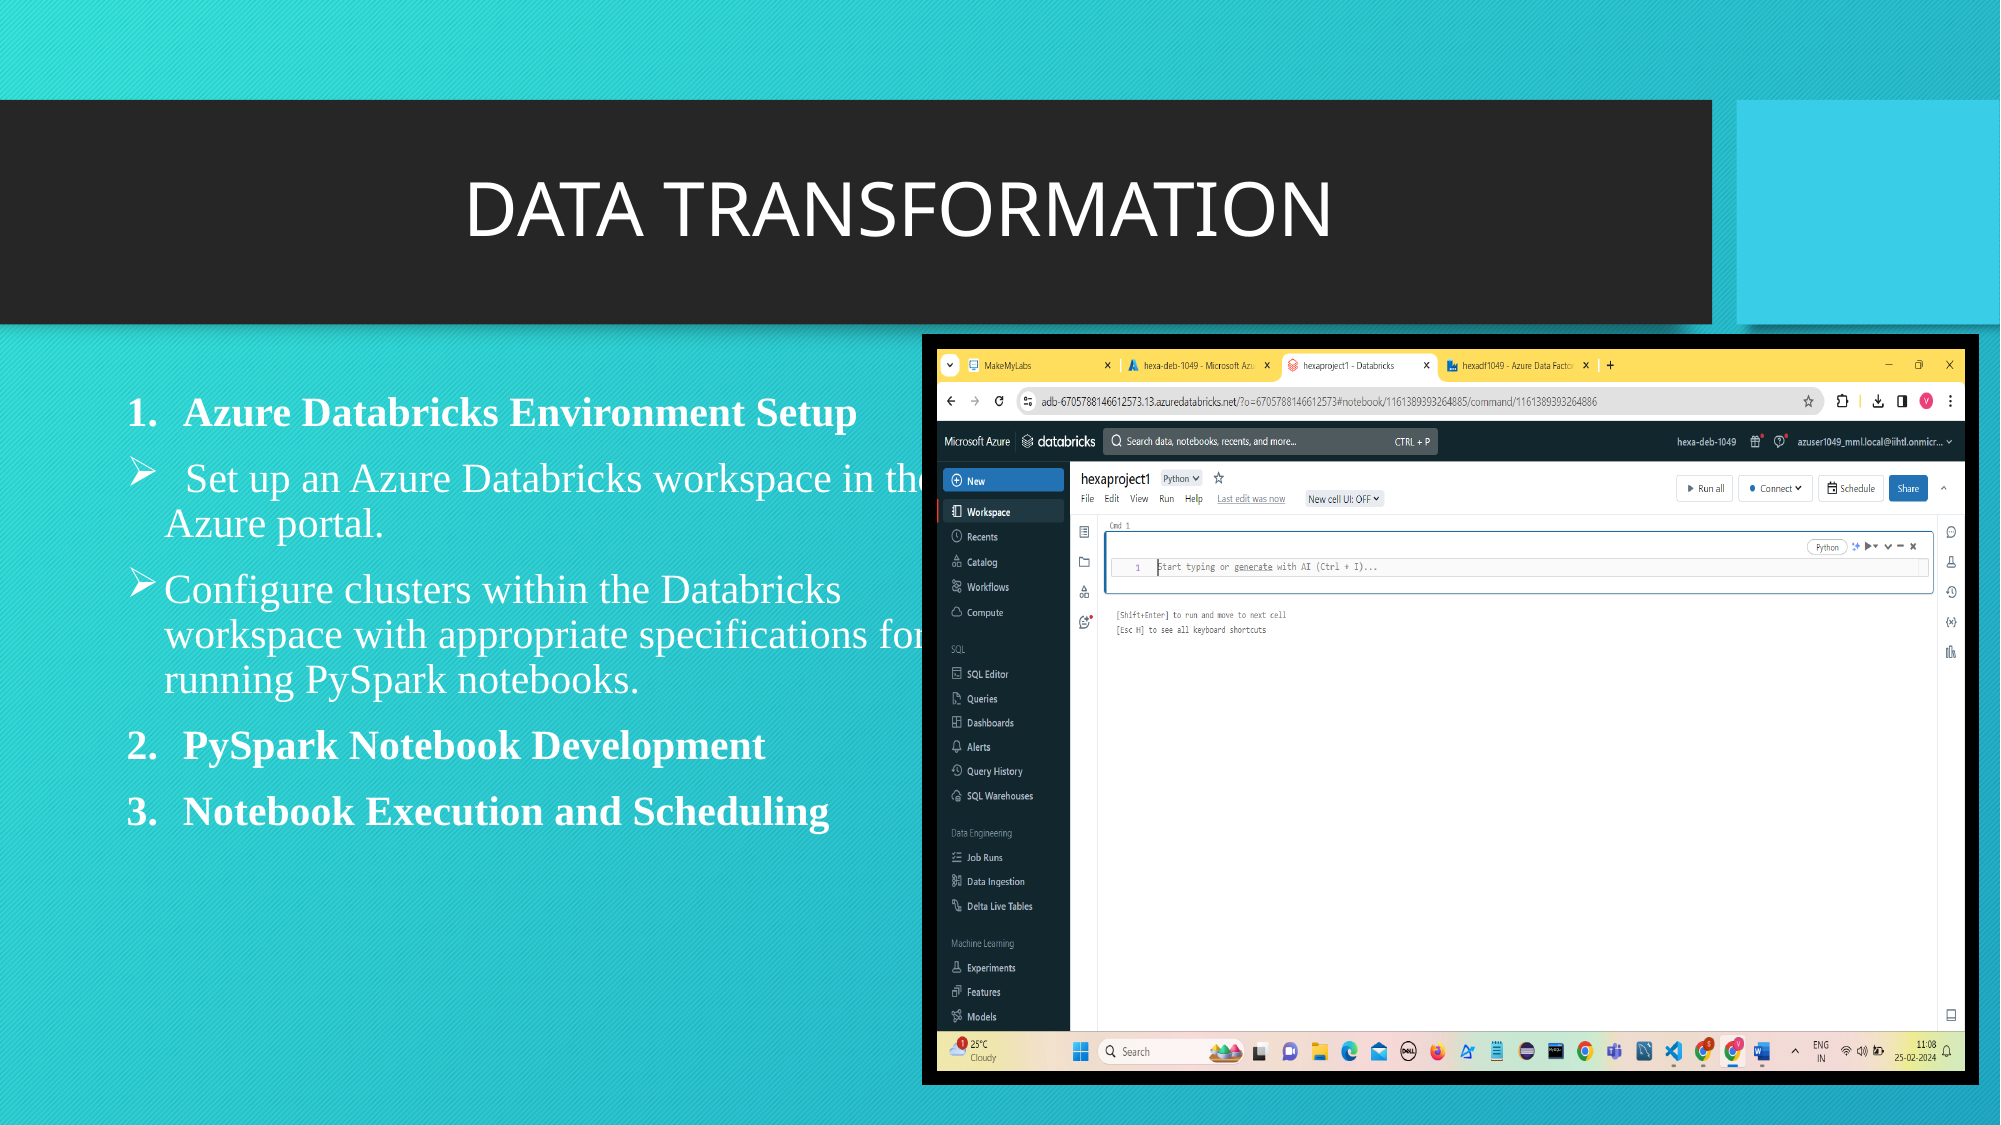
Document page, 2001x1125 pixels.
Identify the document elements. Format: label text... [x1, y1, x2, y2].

picture [0, 325, 1713, 376]
picture [936, 348, 1965, 1071]
picture [1736, 325, 2000, 347]
list Azure Databricks Environment Setup Set up an Azure Databricks workspace in the Azure portal. Configure clusters within the Databricks workspace with appropriate specifications for running PySpark notebooks. PySpark Notebook Development Notebook Execution and Scheduling [111, 383, 922, 974]
title DATA TRANSFORMATION [111, 123, 1689, 301]
